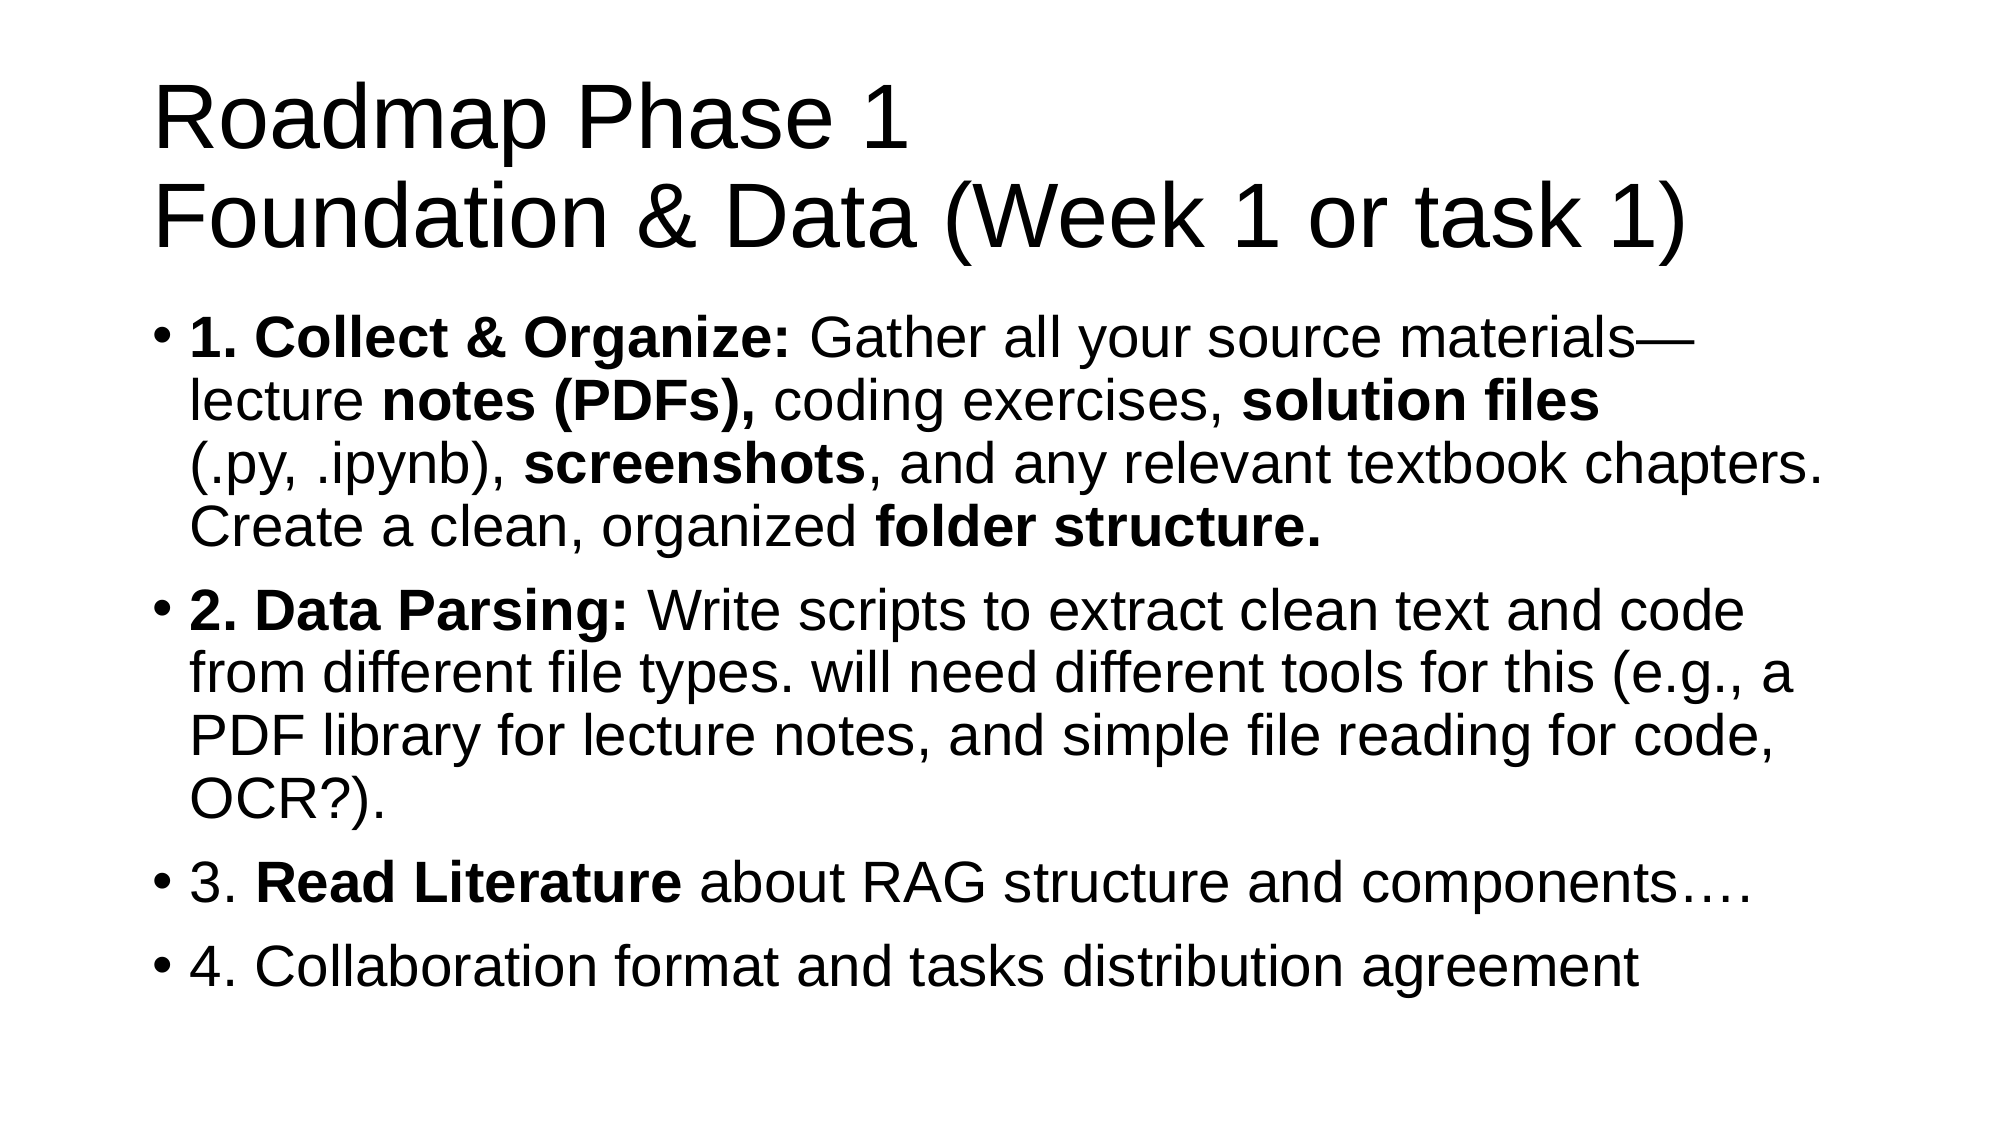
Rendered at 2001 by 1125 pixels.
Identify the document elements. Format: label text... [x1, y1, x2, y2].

list 1. Collect & Organize: Gather all your source materials—lecture notes (PDFs), coding exercises, solution files (.py, .ipynb), screenshots, and any relevant textbook chapters. Create a clean, organized folder structure. 2. Data Parsing: Write scripts to extract clean text and code from different file types. will need different tools for this (e.g., a PDF library for lecture notes, and simple file reading for code, OCR?). 3. Read Literature about RAG structure and components…. 4. Collaboration format and tasks distribution agreement [137, 299, 1863, 1014]
title Roadmap Phase 1 Foundation & Data (Week 1 or task 1) [137, 59, 1863, 278]
